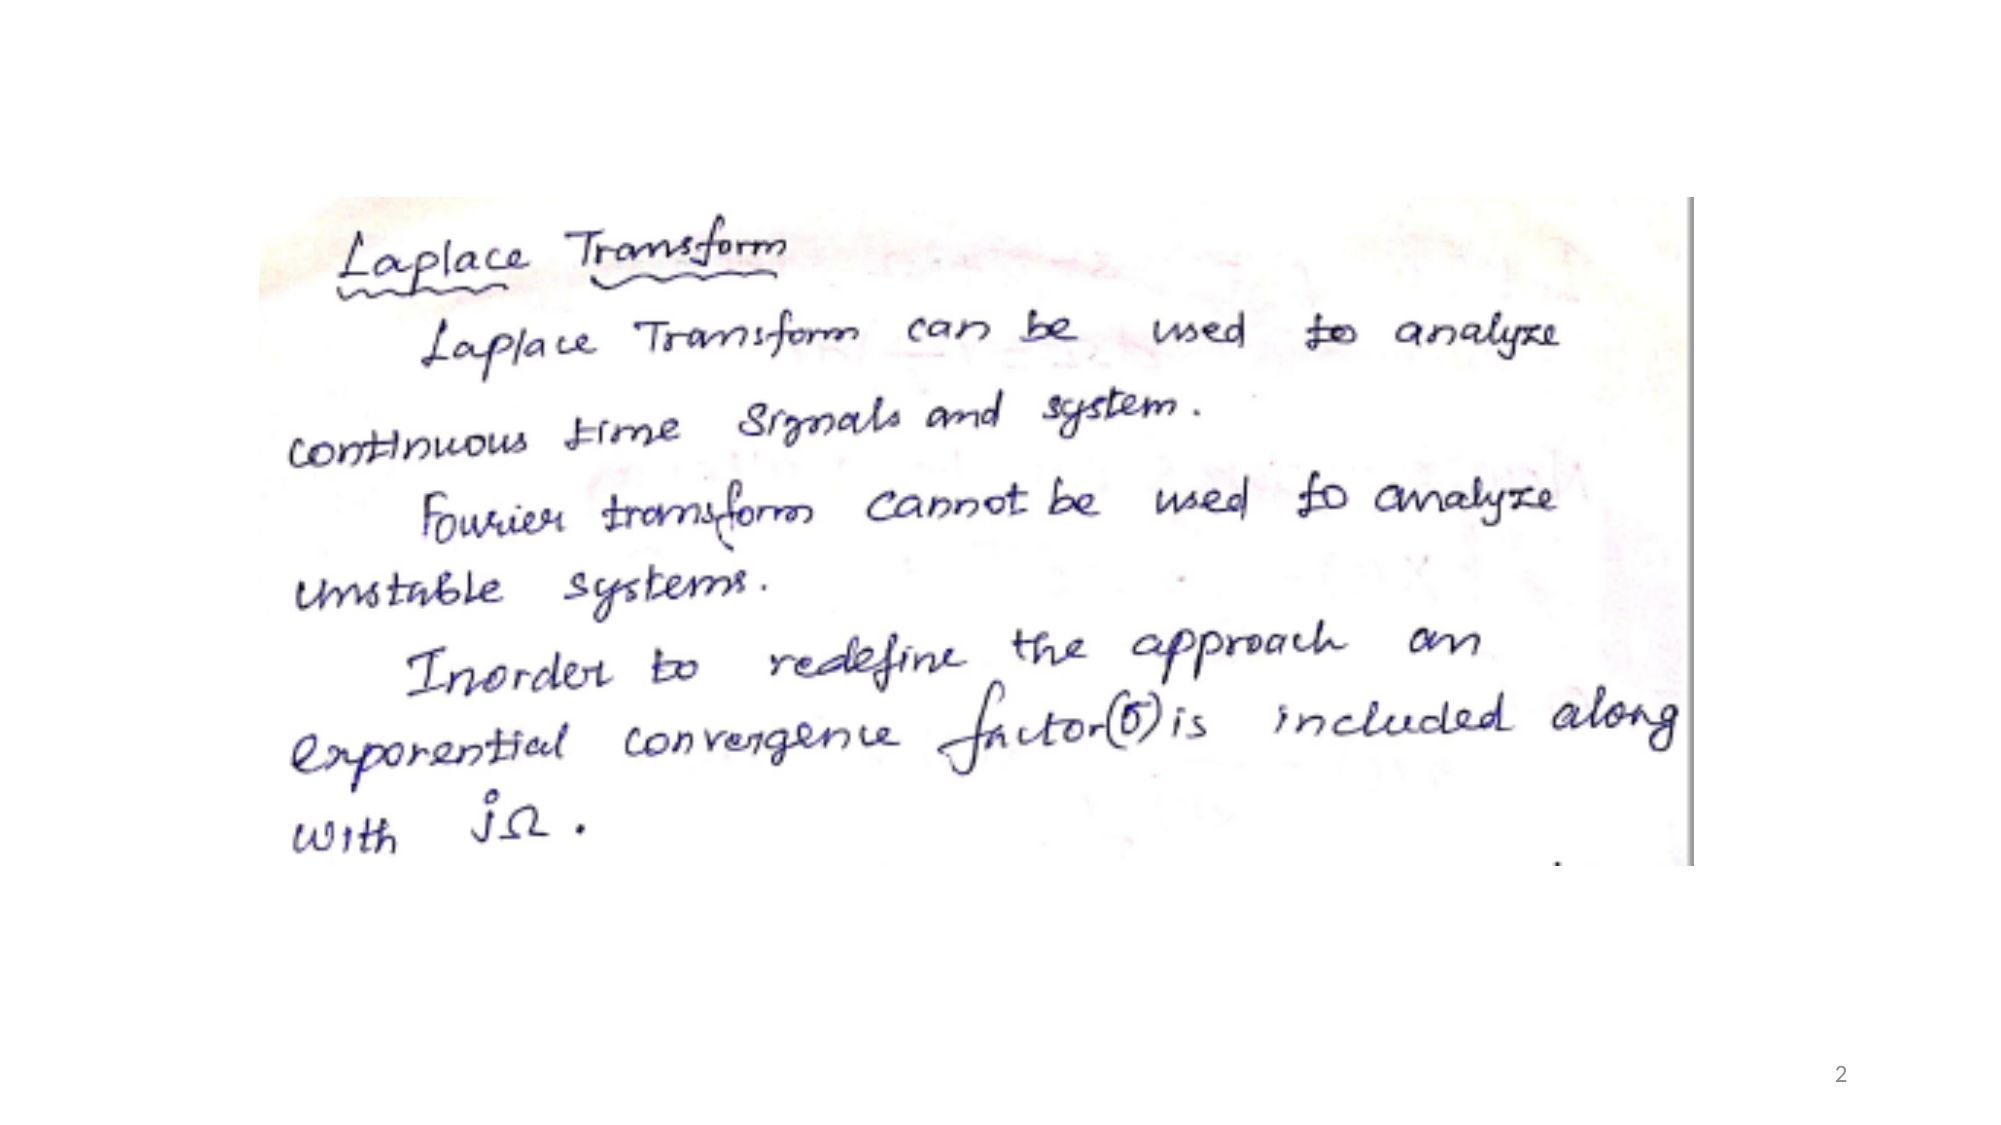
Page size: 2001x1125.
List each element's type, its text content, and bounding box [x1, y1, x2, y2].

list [259, 197, 1694, 866]
slide_number 2 [1412, 1042, 1863, 1103]
